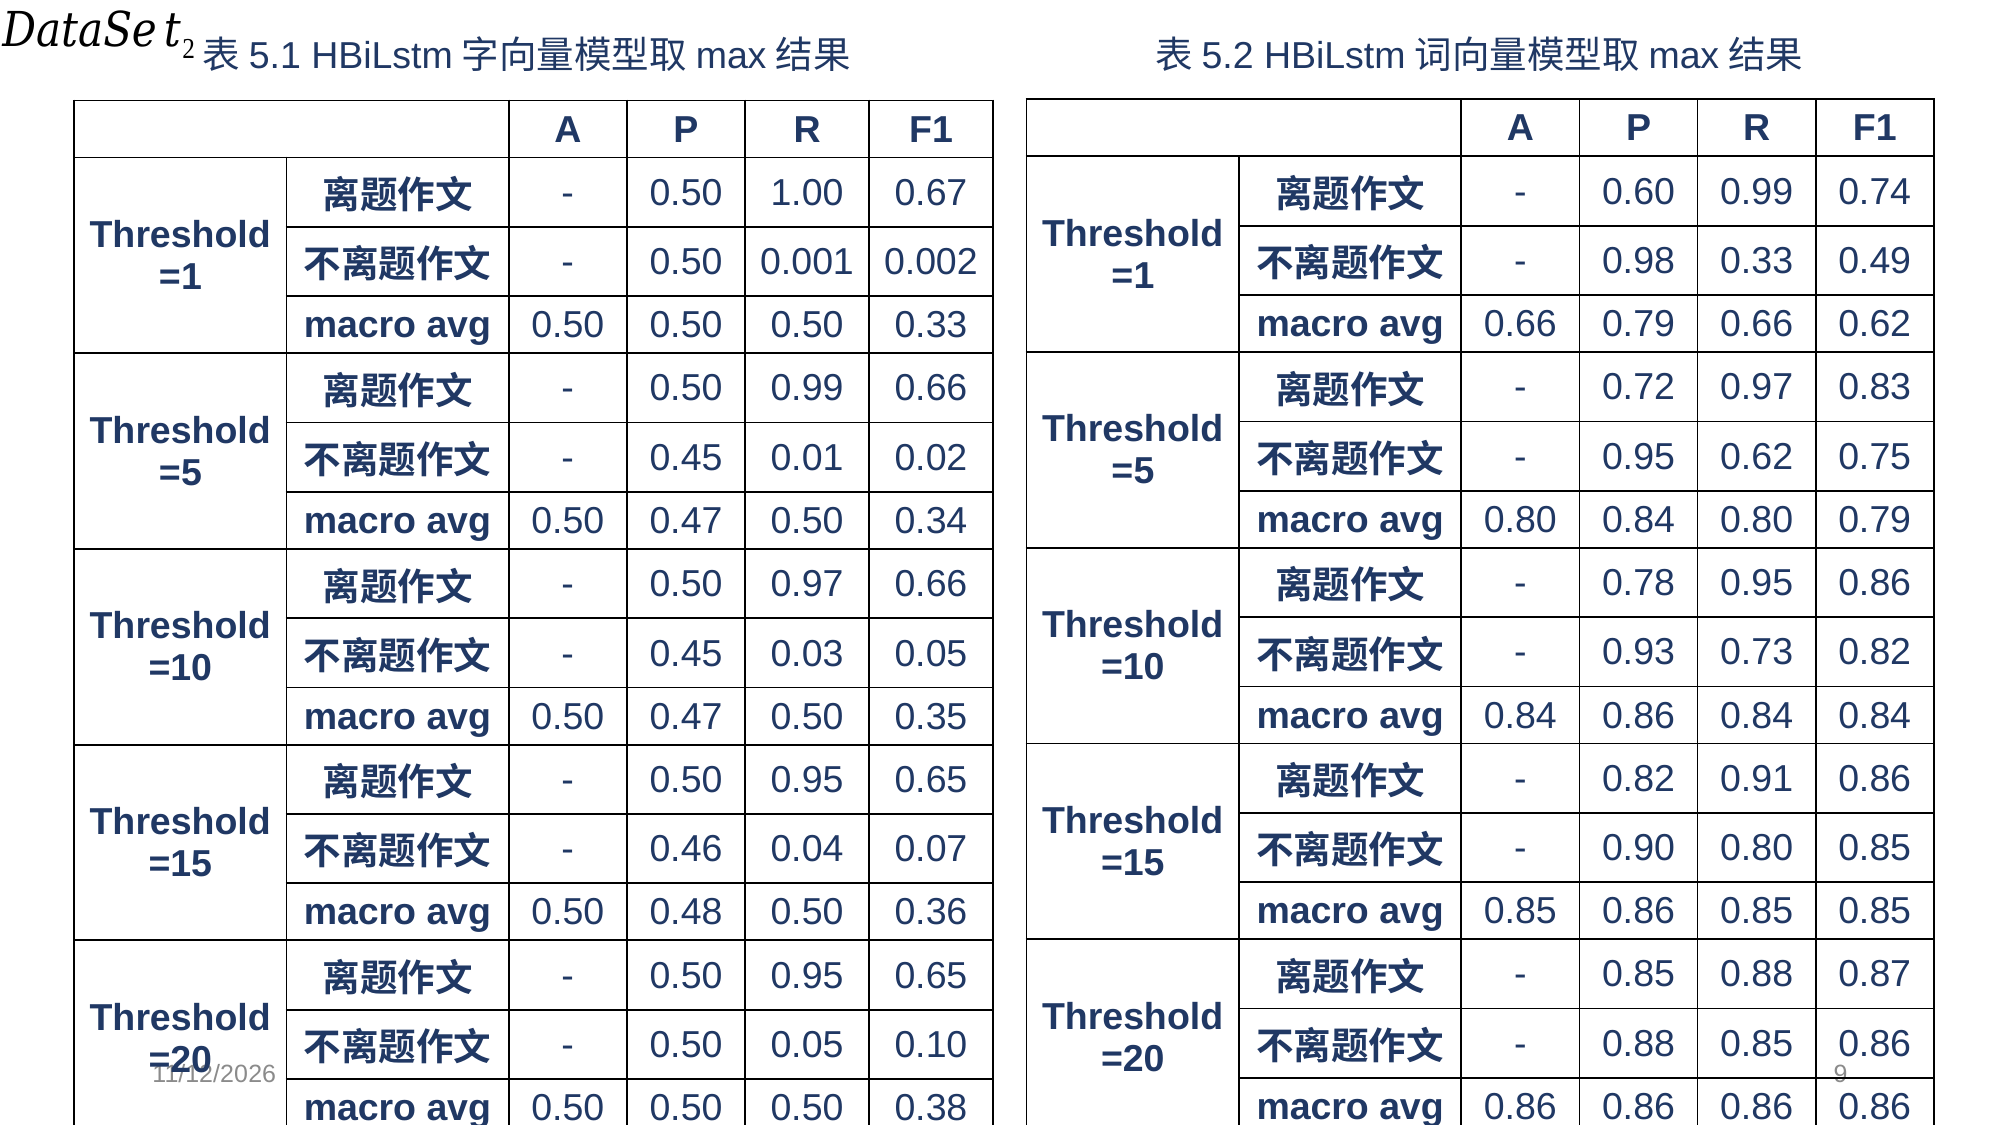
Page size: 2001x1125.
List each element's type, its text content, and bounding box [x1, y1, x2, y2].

table_cell 0.86 [1817, 1009, 1933, 1077]
table_cell 0.95 [1698, 549, 1815, 616]
table_cell 0.78 [1580, 549, 1697, 616]
table_cell - [510, 941, 626, 1009]
table_cell Threshold=20 [75, 941, 286, 1125]
table_cell 0.38 [870, 1080, 992, 1125]
table_cell 0.33 [1698, 227, 1815, 294]
table_cell 0.50 [628, 941, 744, 1009]
table_cell 0.86 [1580, 687, 1697, 743]
table_cell - [1462, 227, 1579, 294]
table_cell macro avg [1240, 687, 1460, 743]
table_cell 0.05 [870, 619, 992, 687]
table_cell 0.50 [628, 1011, 744, 1078]
table_cell 0.62 [1817, 296, 1933, 351]
table_cell 0.66 [870, 354, 992, 422]
table_cell 0.50 [510, 297, 626, 352]
table_cell - [510, 550, 626, 617]
table_cell 0.45 [628, 619, 744, 687]
table_cell 不离题作文 [287, 619, 508, 687]
table_header P [628, 101, 744, 157]
table_cell 0.62 [1698, 422, 1815, 490]
table_cell 0.50 [746, 297, 868, 352]
table_cell 0.50 [746, 688, 868, 744]
table_cell 离题作文 [287, 746, 508, 813]
table_cell - [510, 354, 626, 422]
table_cell 0.66 [1698, 296, 1815, 351]
table_header [1027, 100, 1460, 155]
table_cell 0.50 [510, 884, 626, 939]
table_cell 0.50 [628, 354, 744, 422]
table_cell 离题作文 [1240, 744, 1460, 812]
table_cell macro avg [287, 884, 508, 939]
table_cell 0.75 [1817, 422, 1933, 490]
table_cell 0.50 [746, 1080, 868, 1125]
table_header R [746, 101, 868, 157]
table_cell 不离题作文 [1240, 814, 1460, 881]
table_cell 0.85 [1698, 883, 1815, 938]
table_cell Threshold=15 [75, 746, 286, 939]
table_cell 离题作文 [287, 354, 508, 422]
table_cell 不离题作文 [1240, 422, 1460, 490]
table_cell Threshold=10 [75, 550, 286, 744]
table_cell 0.86 [1817, 1079, 1933, 1125]
table_cell 不离题作文 [1240, 618, 1460, 686]
table_header F1 [1817, 100, 1933, 155]
table_cell 0.10 [870, 1011, 992, 1078]
table_cell 不离题作文 [287, 1011, 508, 1078]
table_cell 0.05 [746, 1011, 868, 1078]
table_cell 0.85 [1580, 940, 1697, 1008]
table_cell 0.95 [1580, 422, 1697, 490]
table_cell macro avg [287, 688, 508, 744]
table_cell 0.95 [746, 746, 868, 813]
table_cell - [510, 228, 626, 295]
table_cell 0.50 [510, 688, 626, 744]
table_cell 0.65 [870, 941, 992, 1009]
table_cell 离题作文 [287, 550, 508, 617]
table_cell 0.49 [1817, 227, 1933, 294]
table_cell 不离题作文 [1240, 227, 1460, 294]
table_cell 0.50 [510, 1080, 626, 1125]
table_cell 0.86 [1580, 883, 1697, 938]
table_cell macro avg [1240, 883, 1460, 938]
table_cell macro avg [1240, 492, 1460, 547]
table_cell Threshold=15 [1027, 744, 1238, 938]
table_cell 0.04 [746, 815, 868, 882]
table_cell 0.002 [870, 228, 992, 295]
table_header [75, 101, 508, 157]
table_cell 0.02 [870, 423, 992, 491]
table_cell 0.50 [628, 158, 744, 226]
table_cell 0.50 [746, 884, 868, 939]
table_cell - [1462, 422, 1579, 490]
table_cell 0.50 [628, 297, 744, 352]
table_cell - [1462, 744, 1579, 812]
table_cell 不离题作文 [1240, 1009, 1460, 1077]
table_cell Threshold=10 [1027, 549, 1238, 743]
table_cell 离题作文 [287, 158, 508, 226]
table_cell 0.50 [628, 550, 744, 617]
table_cell - [510, 1011, 626, 1078]
table_cell Threshold=5 [75, 354, 286, 548]
table_cell 0.47 [628, 688, 744, 744]
table_cell 0.79 [1817, 492, 1933, 547]
table_cell 0.91 [1698, 744, 1815, 812]
table_cell - [1462, 618, 1579, 686]
table_cell 0.86 [1817, 549, 1933, 616]
table_cell 0.50 [510, 493, 626, 548]
table_cell 0.50 [628, 1080, 744, 1125]
table_cell macro avg [1240, 296, 1460, 351]
table_cell 0.99 [1698, 157, 1815, 225]
table_cell 0.72 [1580, 353, 1697, 421]
table_cell - [1462, 157, 1579, 225]
table_cell 0.84 [1462, 687, 1579, 743]
table_cell macro avg [1240, 1079, 1460, 1125]
table_cell 0.95 [746, 941, 868, 1009]
table_cell 0.86 [1817, 744, 1933, 812]
table_cell 0.65 [870, 746, 992, 813]
table_cell 0.99 [746, 354, 868, 422]
table_cell 0.84 [1817, 687, 1933, 743]
table_header A [510, 101, 626, 157]
table_cell - [1462, 1009, 1579, 1077]
table_cell 0.74 [1817, 157, 1933, 225]
table_header R [1698, 100, 1815, 155]
table_cell 0.66 [870, 550, 992, 617]
table_header P [1580, 100, 1697, 155]
table_cell - [1462, 549, 1579, 616]
table_cell 0.85 [1462, 883, 1579, 938]
table_cell macro avg [287, 1080, 508, 1125]
table_cell 1.00 [746, 158, 868, 226]
table_cell 0.35 [870, 688, 992, 744]
table_cell - [510, 746, 626, 813]
table_cell 0.80 [1462, 492, 1579, 547]
table_cell 0.33 [870, 297, 992, 352]
table_cell 0.80 [1698, 814, 1815, 881]
table_cell 0.97 [746, 550, 868, 617]
table_cell 0.85 [1817, 883, 1933, 938]
table_cell - [510, 158, 626, 226]
table_cell 0.86 [1698, 1079, 1815, 1125]
table_cell 0.001 [746, 228, 868, 295]
table_cell 0.83 [1817, 353, 1933, 421]
table_cell 0.86 [1462, 1079, 1579, 1125]
table_cell 不离题作文 [287, 423, 508, 491]
table_cell 0.73 [1698, 618, 1815, 686]
table_cell 0.87 [1817, 940, 1933, 1008]
table_cell 离题作文 [287, 941, 508, 1009]
table_cell 0.01 [746, 423, 868, 491]
table_cell 0.84 [1698, 687, 1815, 743]
table_cell 0.88 [1698, 940, 1815, 1008]
text_box 表5.2 HBiLstm词向量模型取max结果 [1140, 23, 1818, 84]
table_cell 0.66 [1462, 296, 1579, 351]
table_cell - [1462, 940, 1579, 1008]
table_cell 离题作文 [1240, 549, 1460, 616]
table_cell 0.50 [746, 493, 868, 548]
table_header F1 [870, 101, 992, 157]
table_cell macro avg [287, 297, 508, 352]
table_cell 离题作文 [1240, 940, 1460, 1008]
table_cell 0.50 [628, 746, 744, 813]
table_cell 0.85 [1817, 814, 1933, 881]
table_cell 0.47 [628, 493, 744, 548]
table_cell - [510, 619, 626, 687]
table_cell 0.60 [1580, 157, 1697, 225]
table_cell Threshold=5 [1027, 353, 1238, 547]
table_cell 0.97 [1698, 353, 1815, 421]
table_cell 0.03 [746, 619, 868, 687]
table_cell 0.86 [1580, 1079, 1697, 1125]
table_cell 0.82 [1580, 744, 1697, 812]
text_box 表5.1 HBiLstm字向量模型取max结果 [187, 23, 866, 84]
table_cell 0.88 [1580, 1009, 1697, 1077]
table_cell 离题作文 [1240, 157, 1460, 225]
table_cell 0.48 [628, 884, 744, 939]
table_cell 0.79 [1580, 296, 1697, 351]
table_cell - [510, 423, 626, 491]
table_cell 0.98 [1580, 227, 1697, 294]
table_cell 0.90 [1580, 814, 1697, 881]
table_cell 0.46 [628, 815, 744, 882]
table_cell - [1462, 814, 1579, 881]
table_cell 0.85 [1698, 1009, 1815, 1077]
table_cell 0.50 [628, 228, 744, 295]
table_cell 0.84 [1580, 492, 1697, 547]
table_header A [1462, 100, 1579, 155]
table_cell 0.67 [870, 158, 992, 226]
table_cell 0.34 [870, 493, 992, 548]
table_cell 0.36 [870, 884, 992, 939]
table_cell 0.45 [628, 423, 744, 491]
table_cell 离题作文 [1240, 353, 1460, 421]
table_cell Threshold=1 [1027, 157, 1238, 351]
table_cell - [1462, 353, 1579, 421]
table_cell 0.80 [1698, 492, 1815, 547]
table_cell 0.07 [870, 815, 992, 882]
table_cell - [510, 815, 626, 882]
table_cell 不离题作文 [287, 228, 508, 295]
table_cell 0.82 [1817, 618, 1933, 686]
table_cell 不离题作文 [287, 815, 508, 882]
table_cell Threshold=1 [75, 158, 286, 352]
table_cell macro avg [287, 493, 508, 548]
table_cell Threshold=20 [1027, 940, 1238, 1125]
table_cell 0.93 [1580, 618, 1697, 686]
